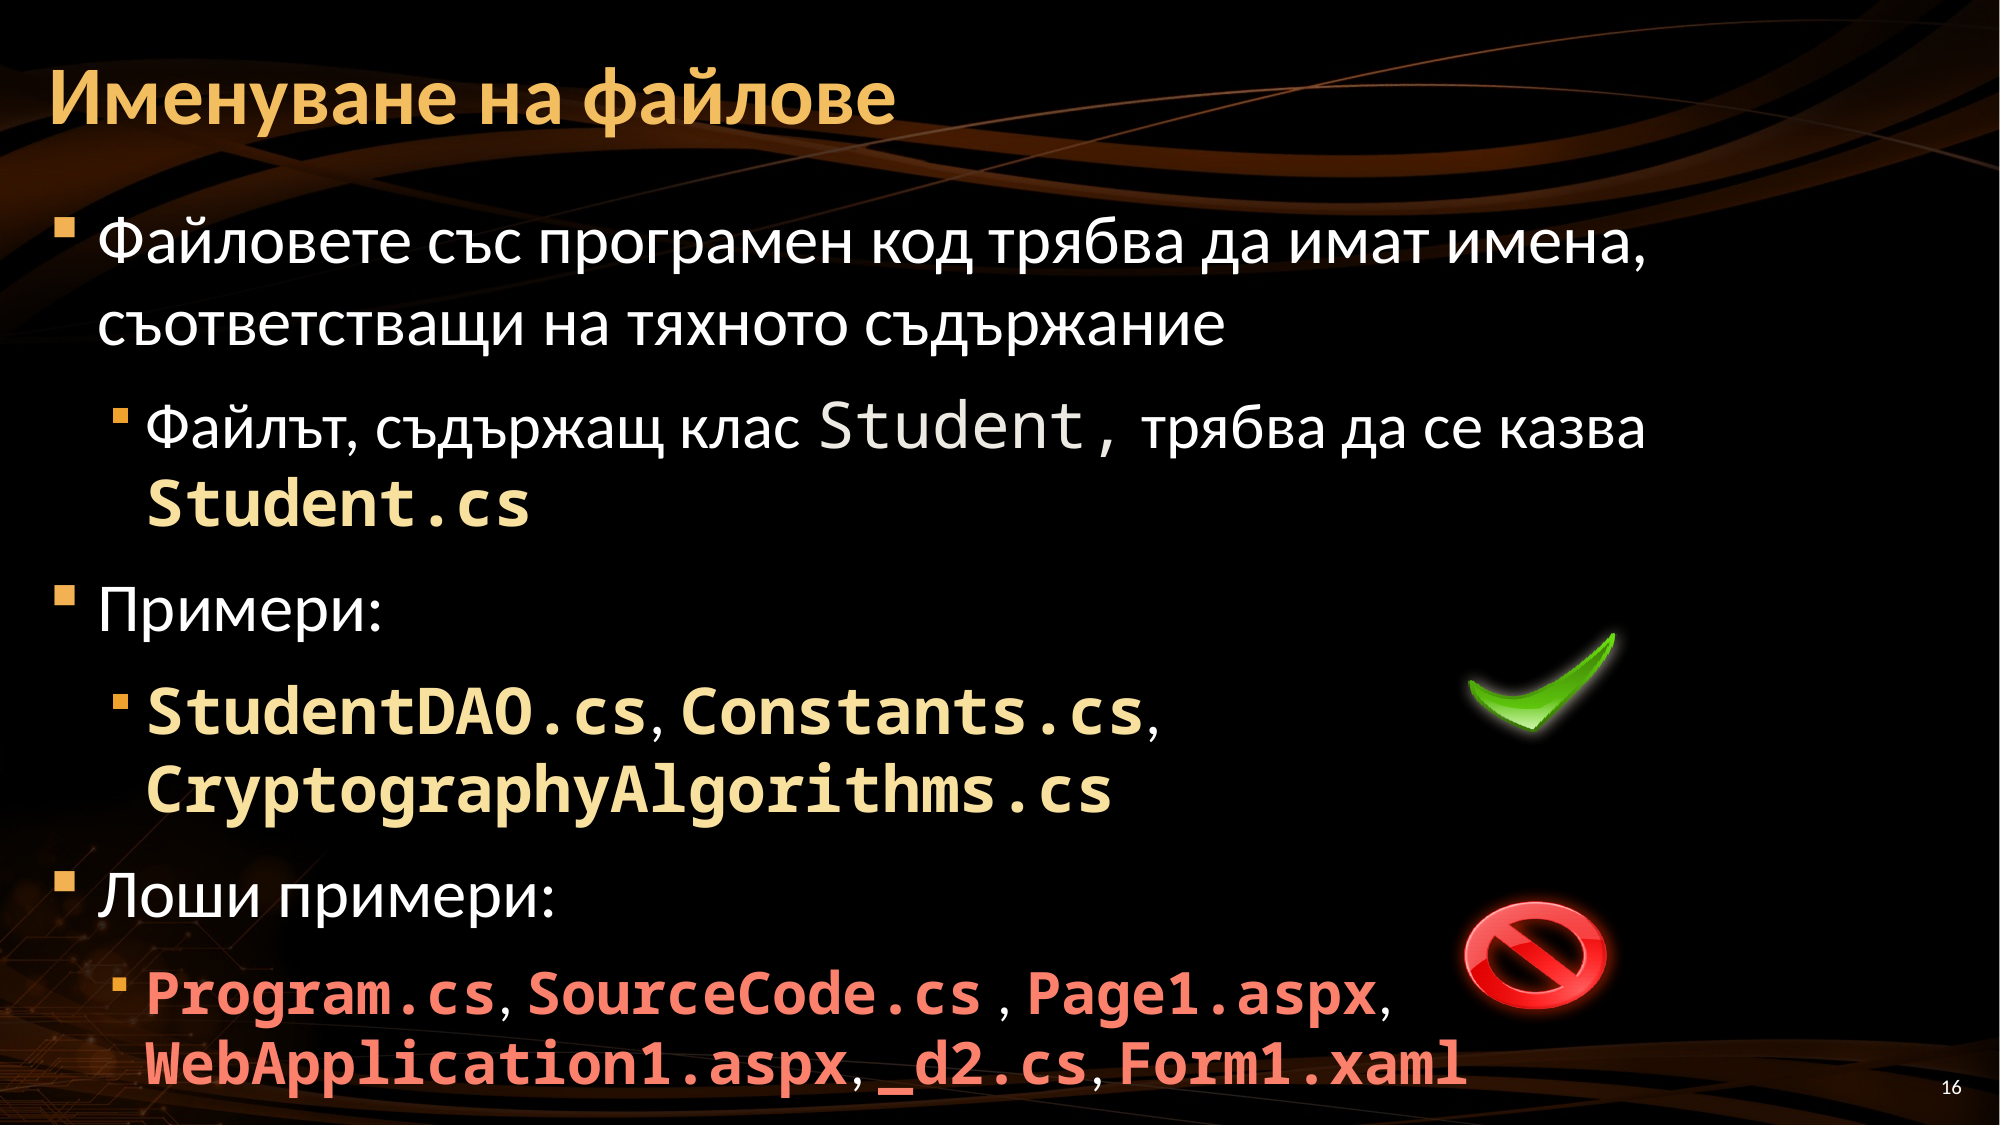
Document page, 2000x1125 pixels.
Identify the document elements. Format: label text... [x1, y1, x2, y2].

slide_number 16 [1897, 1070, 1968, 1103]
picture [0, 0, 2000, 1125]
title Именуване на файлове [30, 6, 1968, 189]
list Файловете със програмен код трябва да имат имена, съответстващи на тяхното съдържание Файлът, съдържащ клас Student, трябва да се казва Student.cs Примери: StudentDAO.cs, Constants.cs, CryptographyAlgorithms.cs Лоши примери: Program.cs, SourceCode.cs , Page1.aspx, WebApplication1.aspx, _d2.cs, Form1.xaml [31, 189, 1968, 1103]
list Използвайте PascalCase Използвайте смислени имена, които описват стойността на константите Примери: Лоши примери: [1442, 610, 1633, 759]
